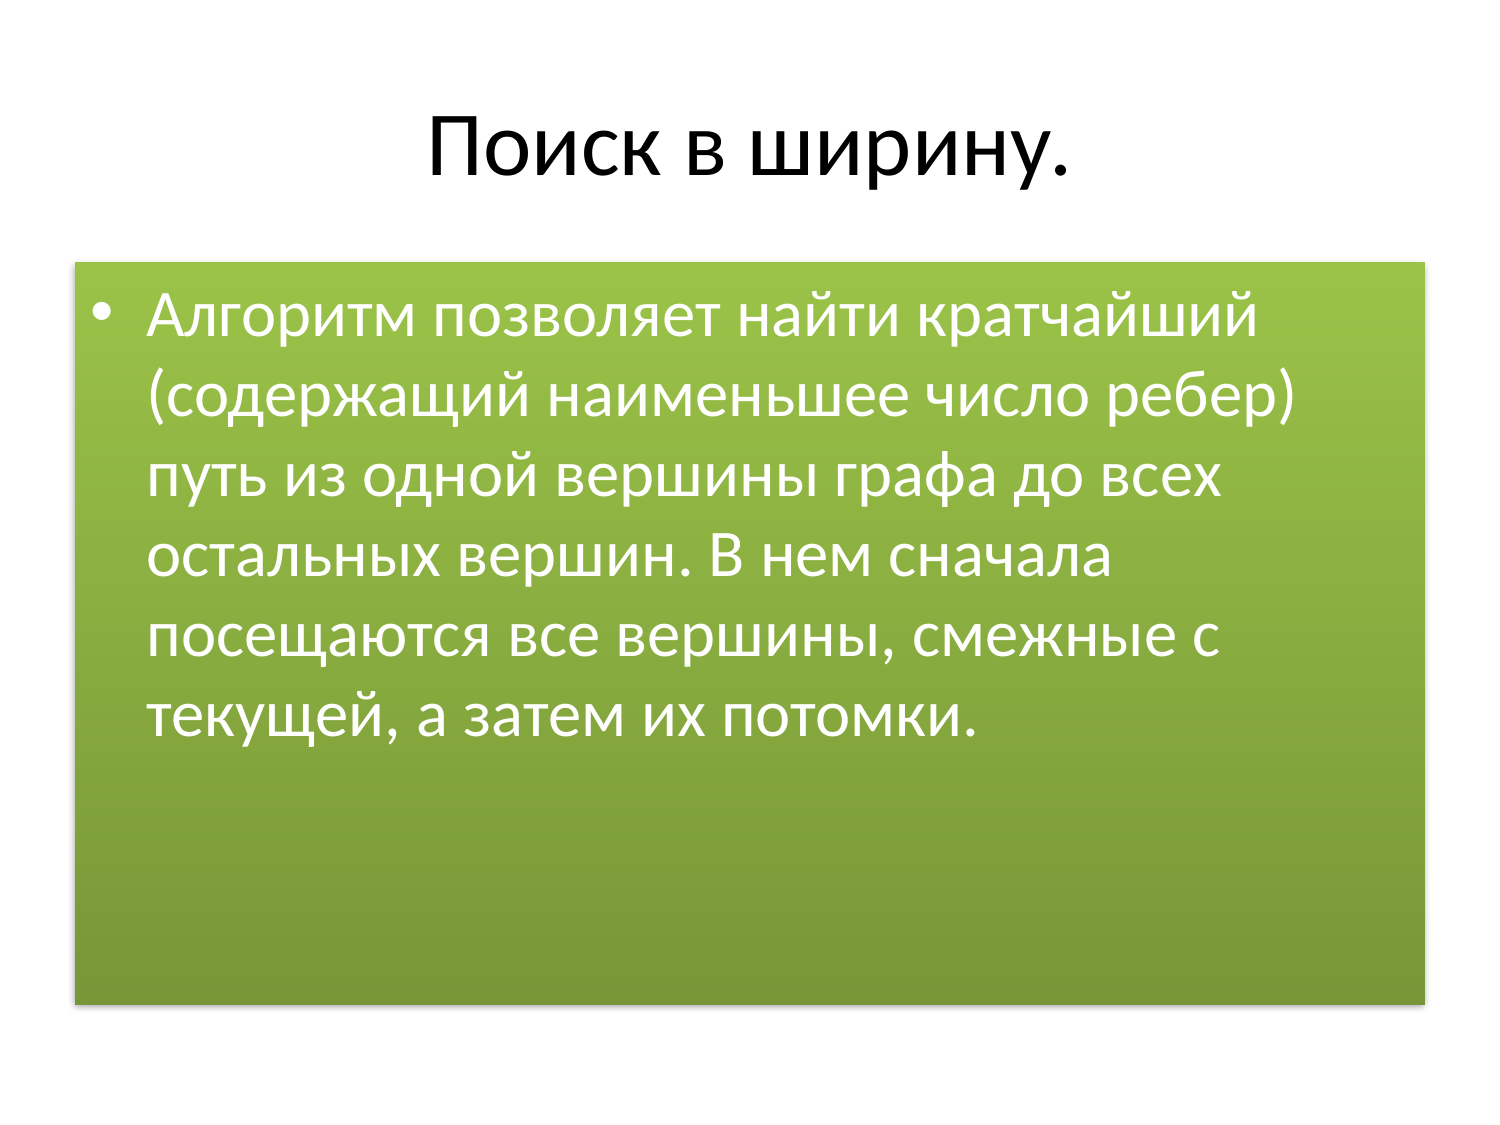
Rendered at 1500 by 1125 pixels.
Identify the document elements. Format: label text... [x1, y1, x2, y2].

list Алгоритм позволяет найти кратчайший (содержащий наименьшее число ребер) путь из одной вершины графа до всех остальных вершин. В нем сначала посещаются все вершины, смежные с текущей, а затем их потомки. [75, 262, 1425, 1005]
title Поиск в ширину. [75, 45, 1425, 233]
